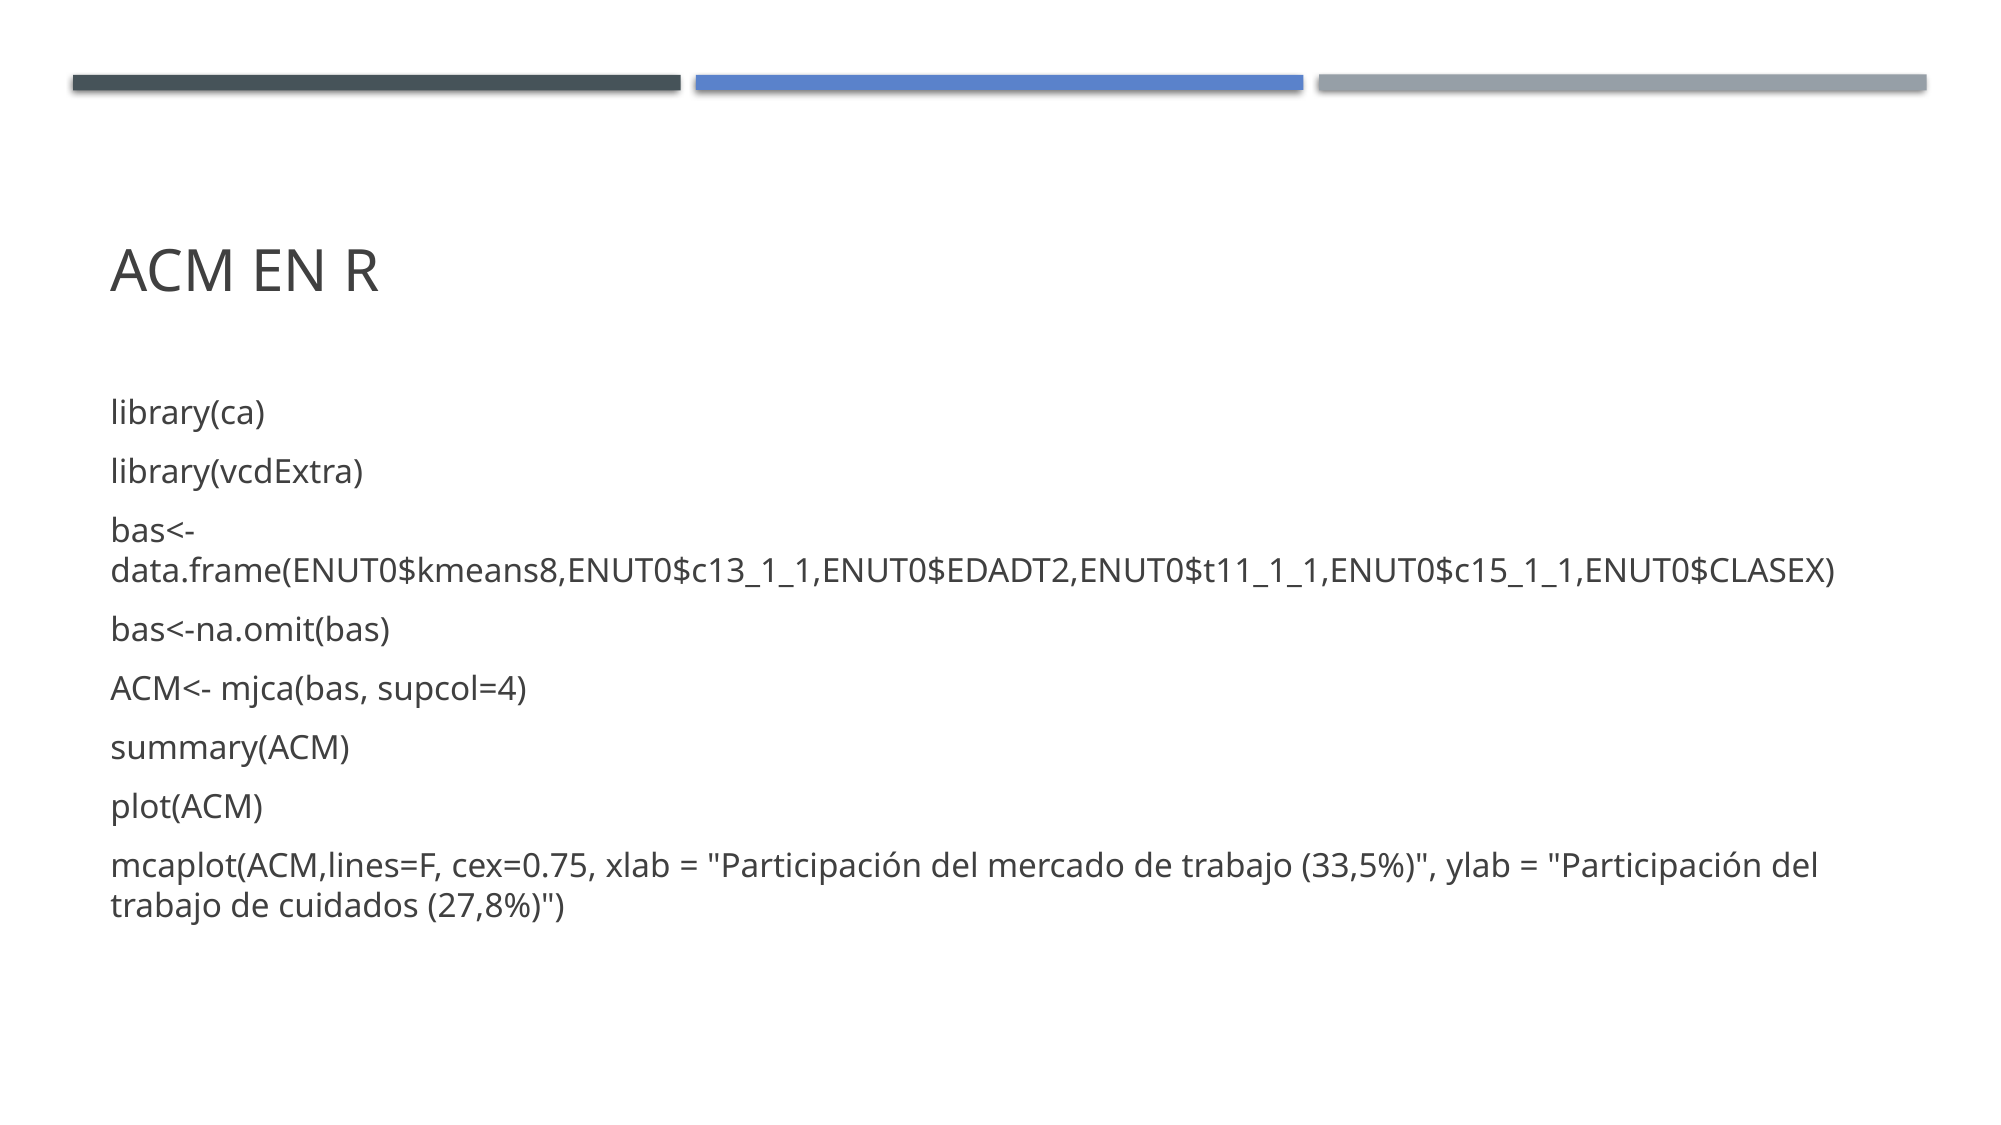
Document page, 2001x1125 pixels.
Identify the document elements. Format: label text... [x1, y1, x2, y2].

list library(ca) library(vcdExtra) bas<-data.frame(ENUT0$kmeans8,ENUT0$c13_1_1,ENUT0$EDADT2,ENUT0$t11_1_1,ENUT0$c15_1_1,ENUT0$CLASEX) bas<-na.omit(bas) ACM<- mjca(bas, supcol=4) summary(ACM) plot(ACM) mcaplot(ACM,lines=F, cex=0.75, xlab = "Participación del mercado de trabajo (33,5%)", ylab = "Participación del trabajo de cuidados (27,8%)") [95, 383, 1905, 981]
title ACM en R [95, 115, 1905, 311]
